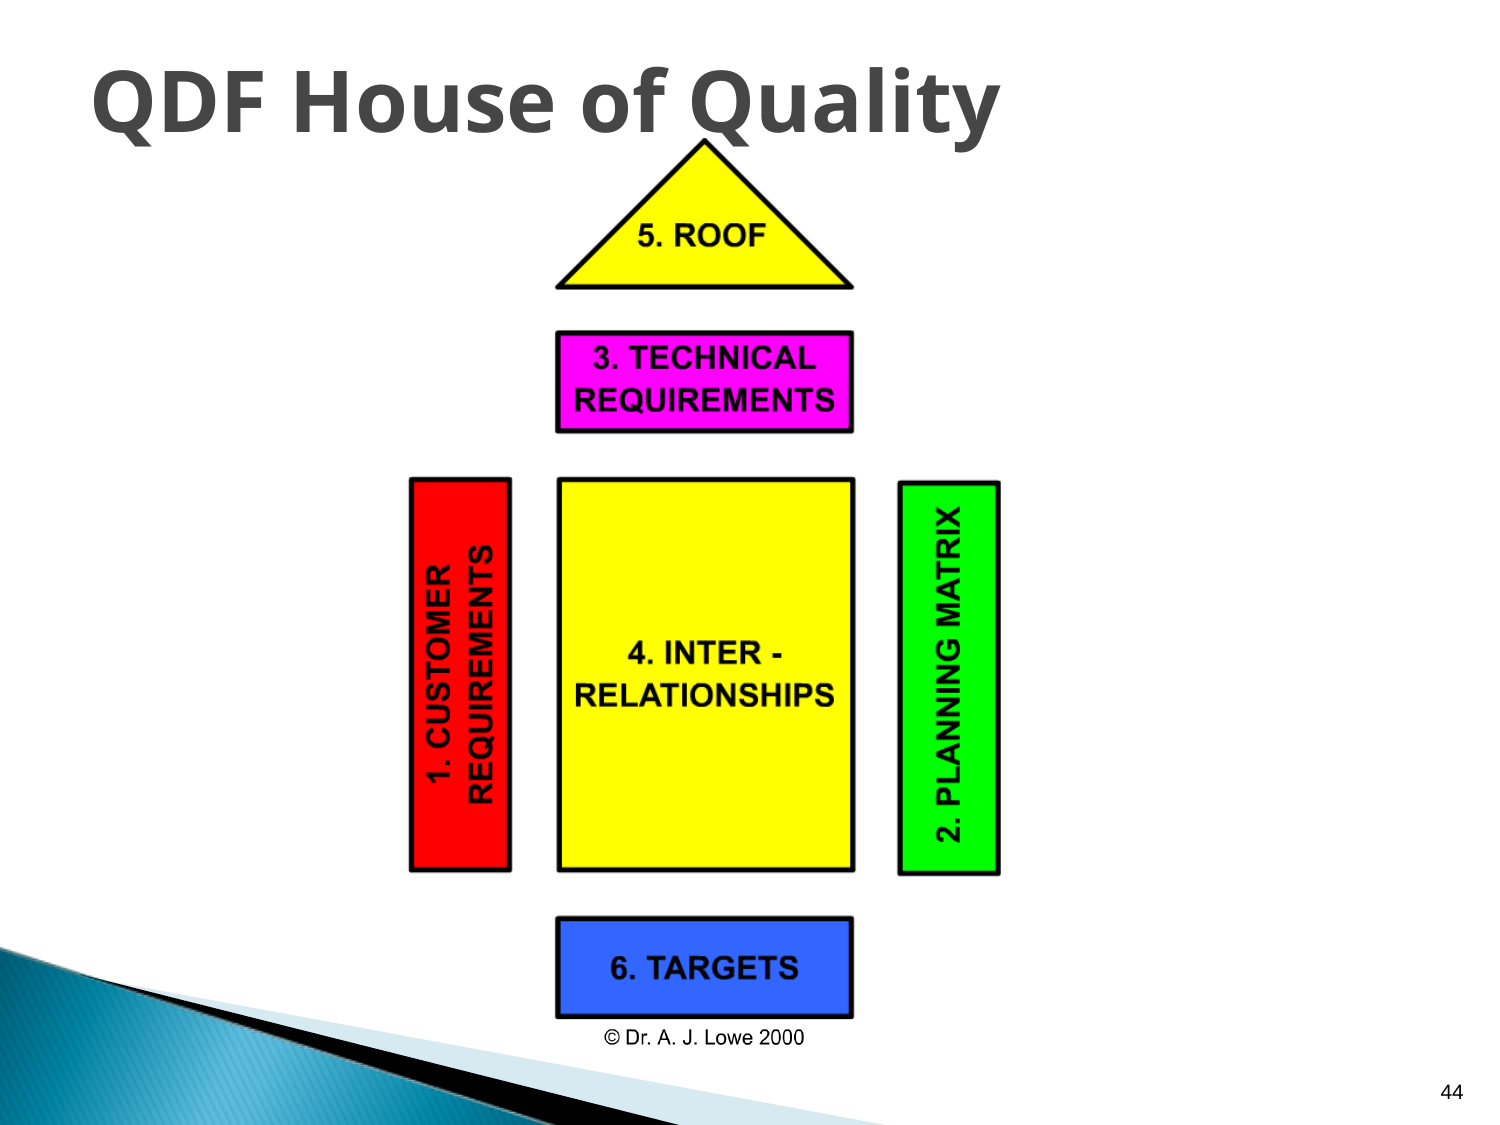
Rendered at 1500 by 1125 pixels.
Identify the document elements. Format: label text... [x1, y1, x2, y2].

title QDF House of Quality [75, 4, 1425, 193]
picture [0, 137, 1023, 1125]
slide_number 44 [1418, 1051, 1479, 1112]
